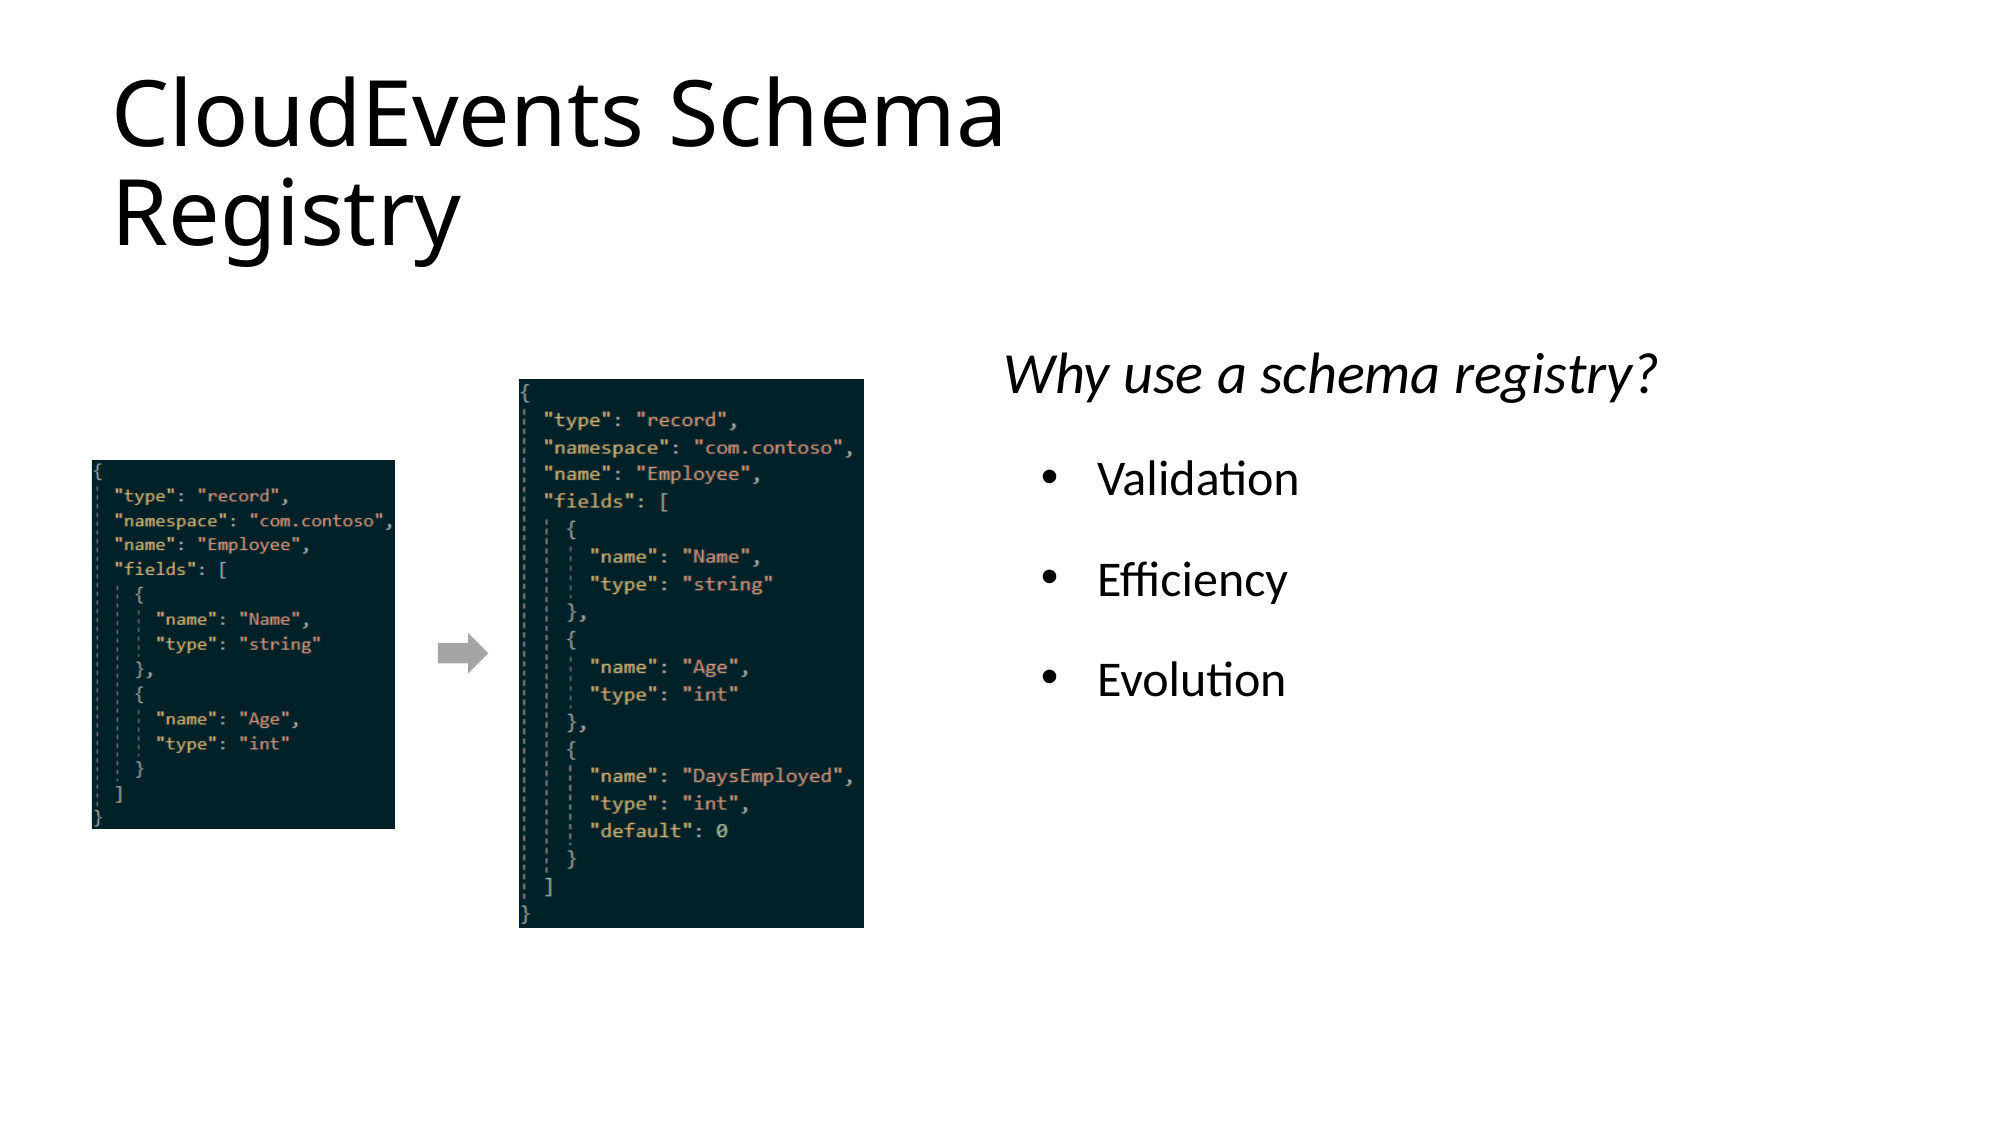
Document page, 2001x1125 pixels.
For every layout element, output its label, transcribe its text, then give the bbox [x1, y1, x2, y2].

list Why use a schema registry? Validation Efficiency Evolution [988, 292, 1775, 1055]
text_box [437, 633, 489, 674]
picture [519, 379, 864, 928]
picture [91, 460, 395, 829]
title CloudEvents Schema Registry [96, 75, 1329, 257]
